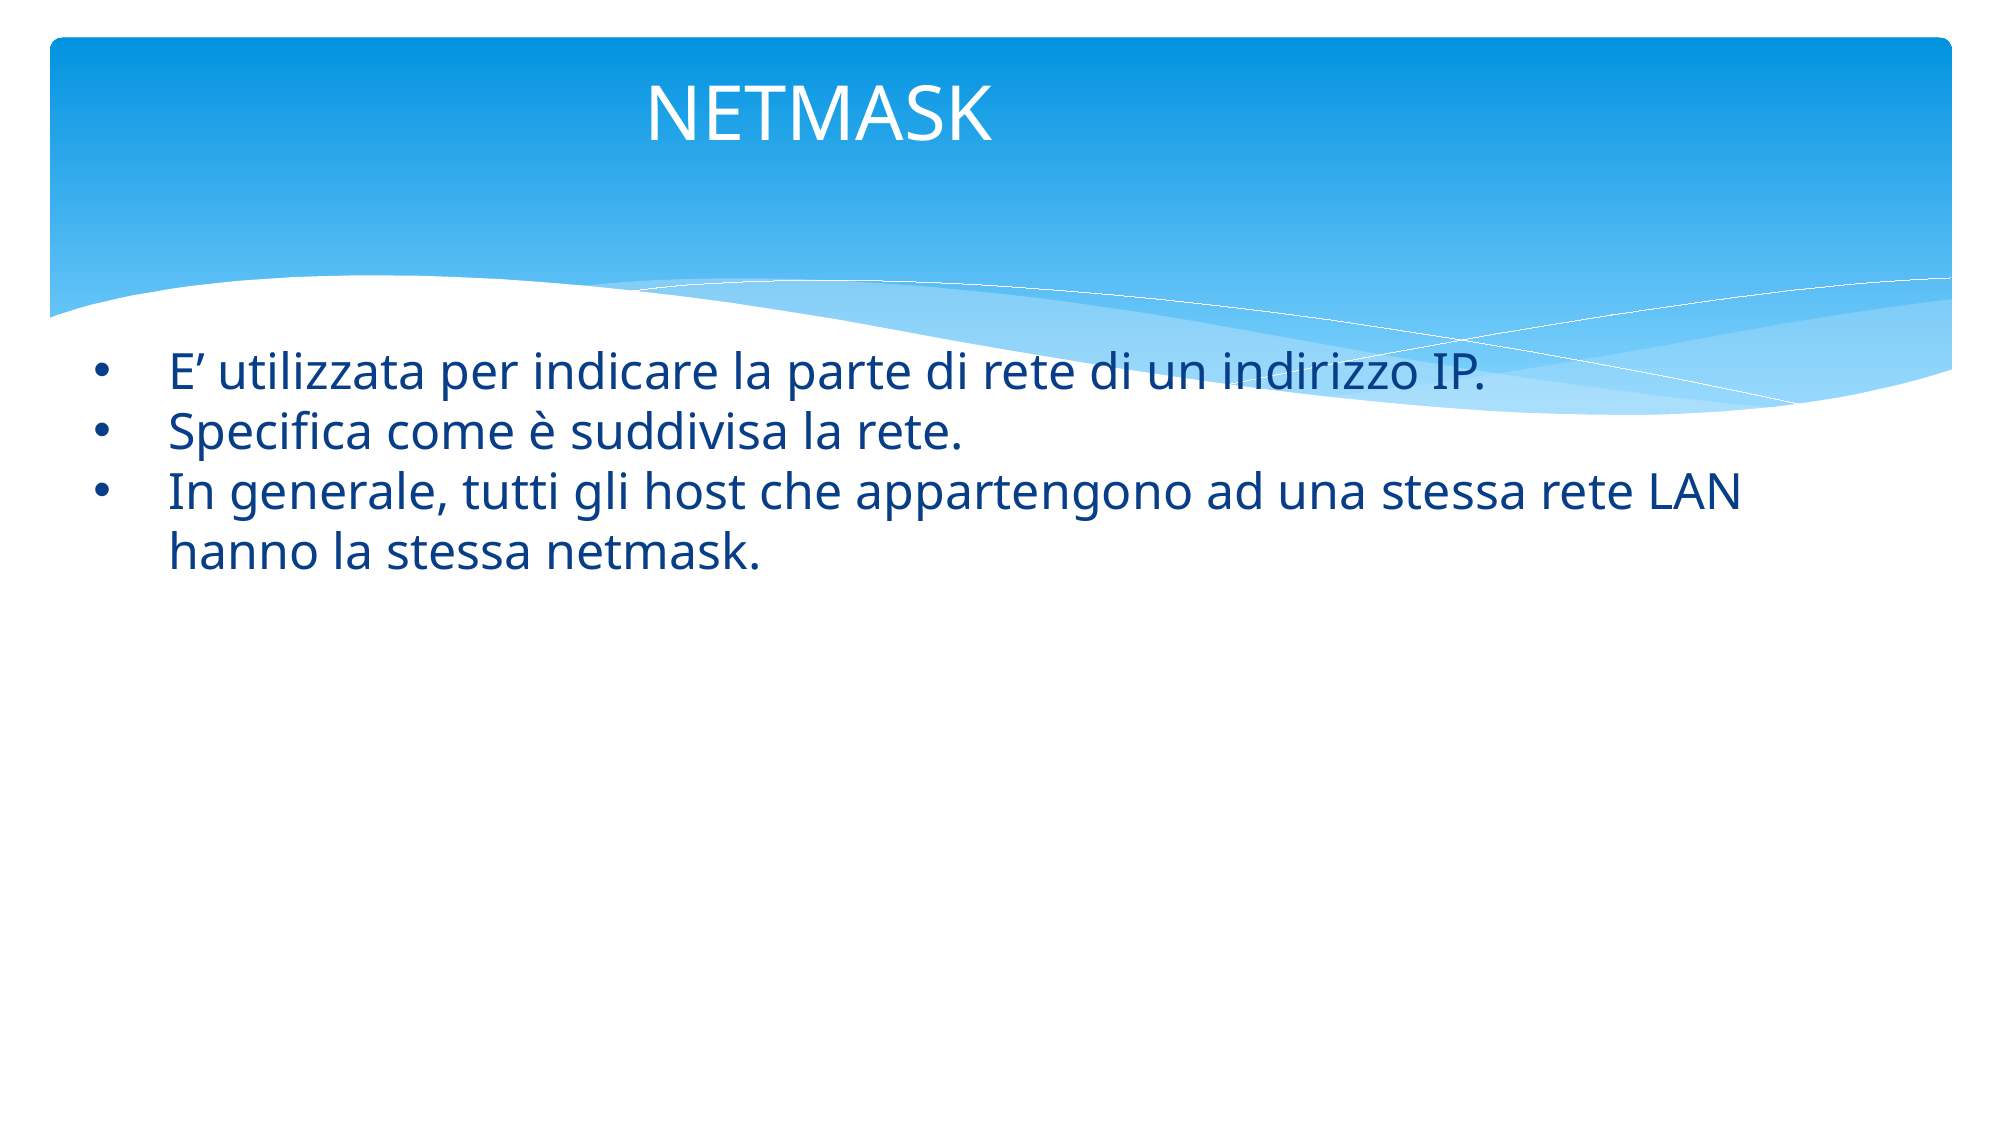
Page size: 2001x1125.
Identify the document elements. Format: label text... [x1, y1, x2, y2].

text_box E’ utilizzata per indicare la parte di rete di un indirizzo IP. Specifica come è suddivisa la rete. In generale, tutti gli host che appartengono ad una stessa rete LAN hanno la stessa netmask. [78, 332, 1842, 587]
title NETMASK [113, 56, 1524, 164]
